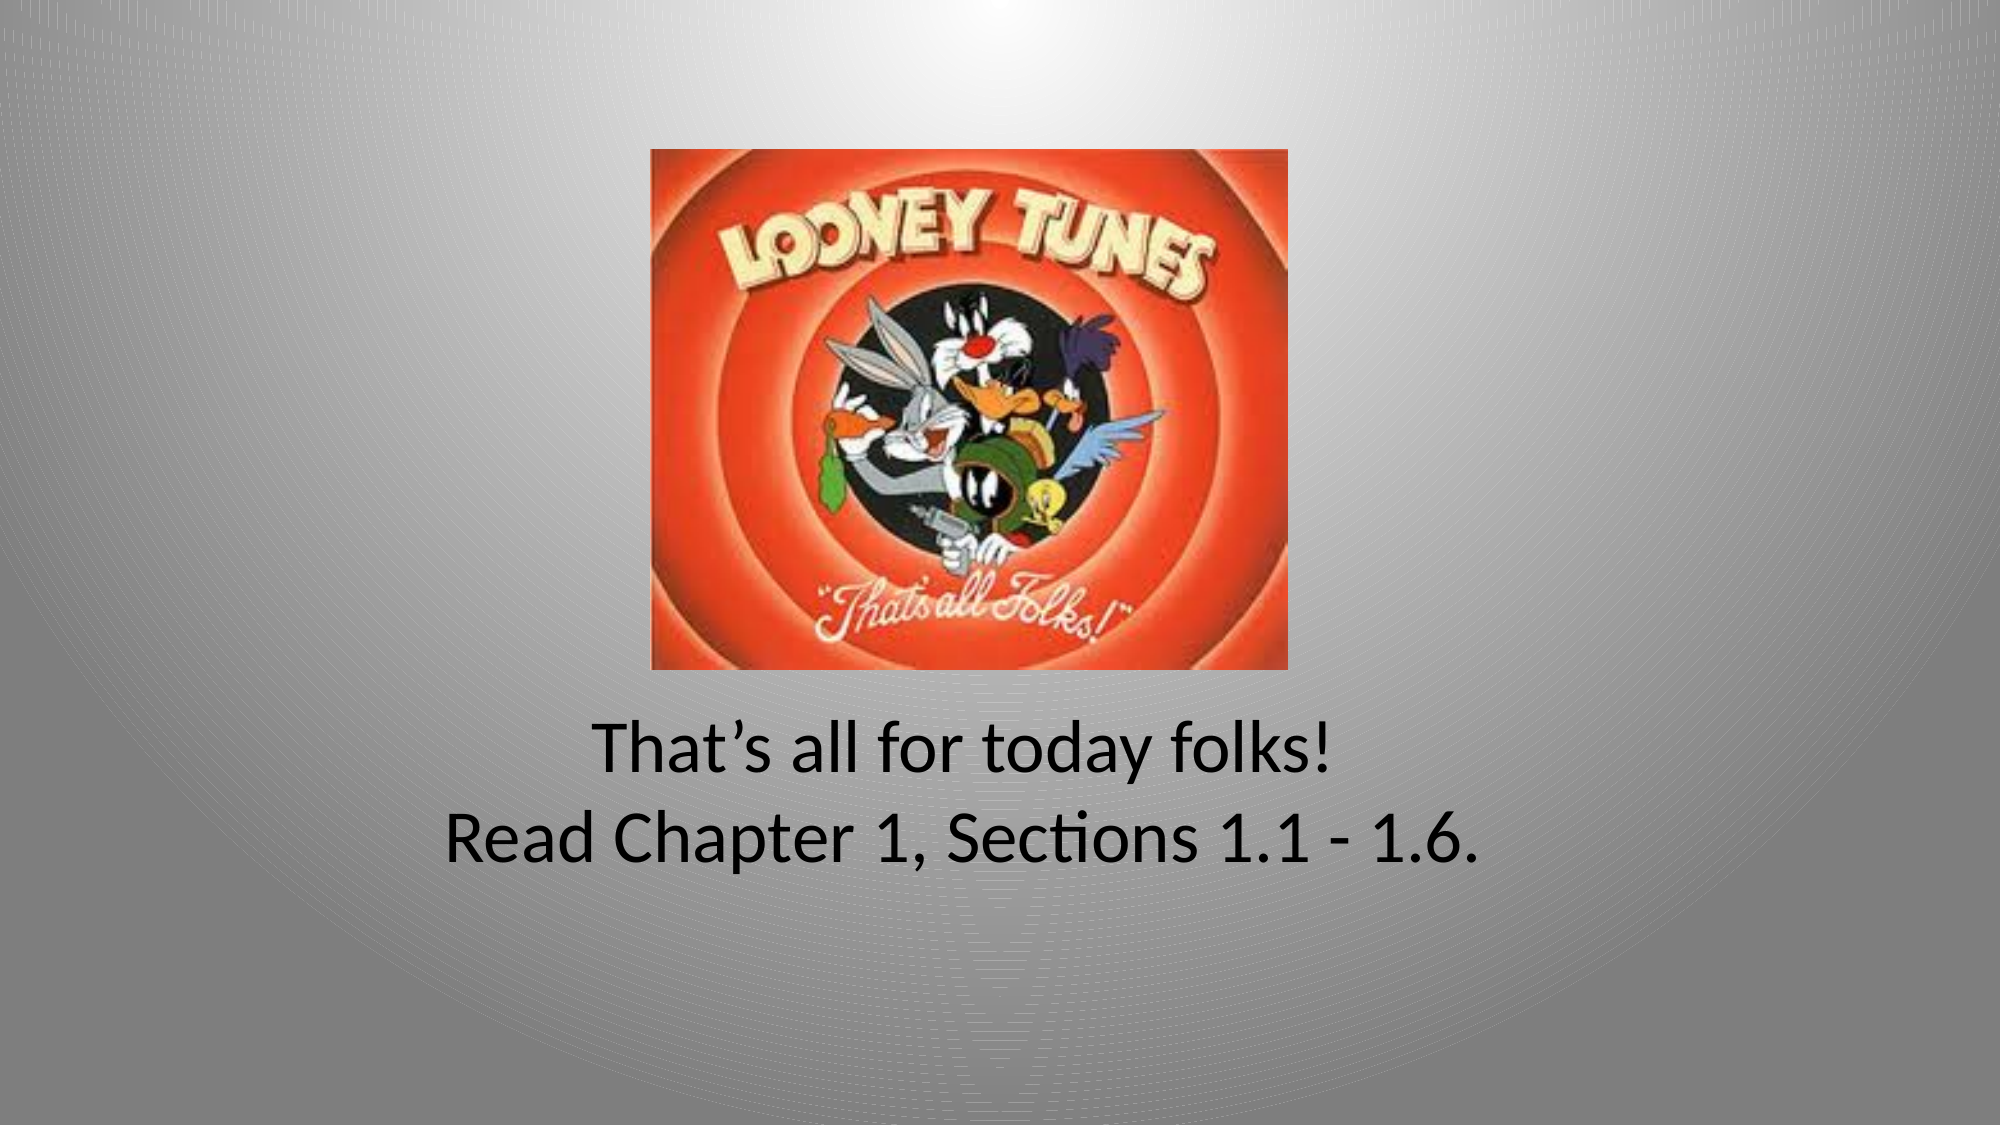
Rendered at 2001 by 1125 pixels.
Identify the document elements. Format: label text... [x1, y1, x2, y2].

picture [649, 149, 1288, 670]
text_box That’s all for today folks! Read Chapter 1, Sections 1.1 - 1.6. [429, 690, 1498, 886]
